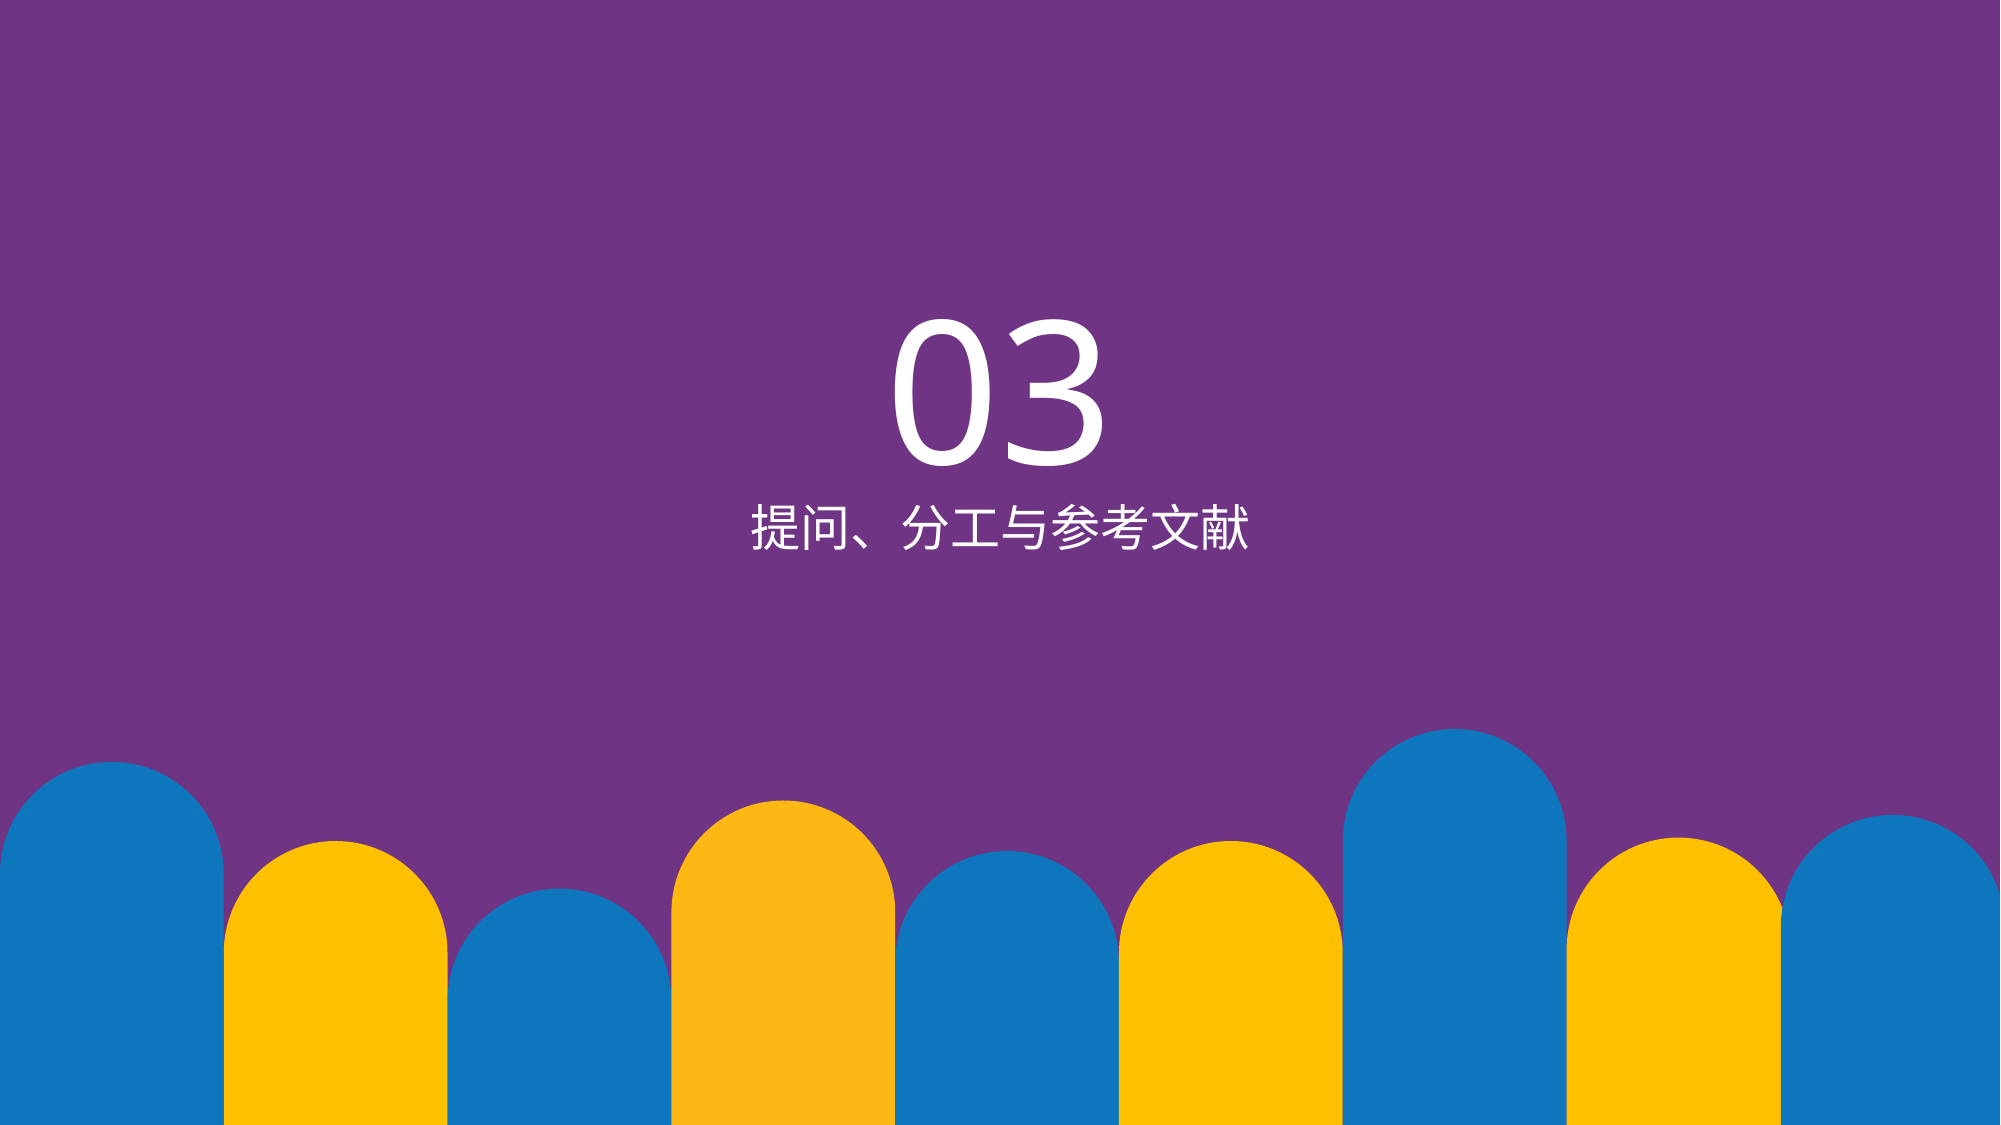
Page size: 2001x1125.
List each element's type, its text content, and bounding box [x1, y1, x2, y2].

text_box [1341, 728, 1568, 1125]
text_box 提问、分工与参考文献 [723, 489, 1277, 565]
text_box 03 [767, 257, 1233, 489]
text_box [894, 850, 1118, 1125]
text_box [446, 887, 670, 1125]
text_box [1117, 839, 1341, 1125]
text_box [1779, 813, 2000, 1125]
text_box [1565, 836, 1782, 1125]
text_box [0, 760, 225, 1125]
text_box [222, 839, 449, 1125]
text_box [670, 799, 897, 1125]
